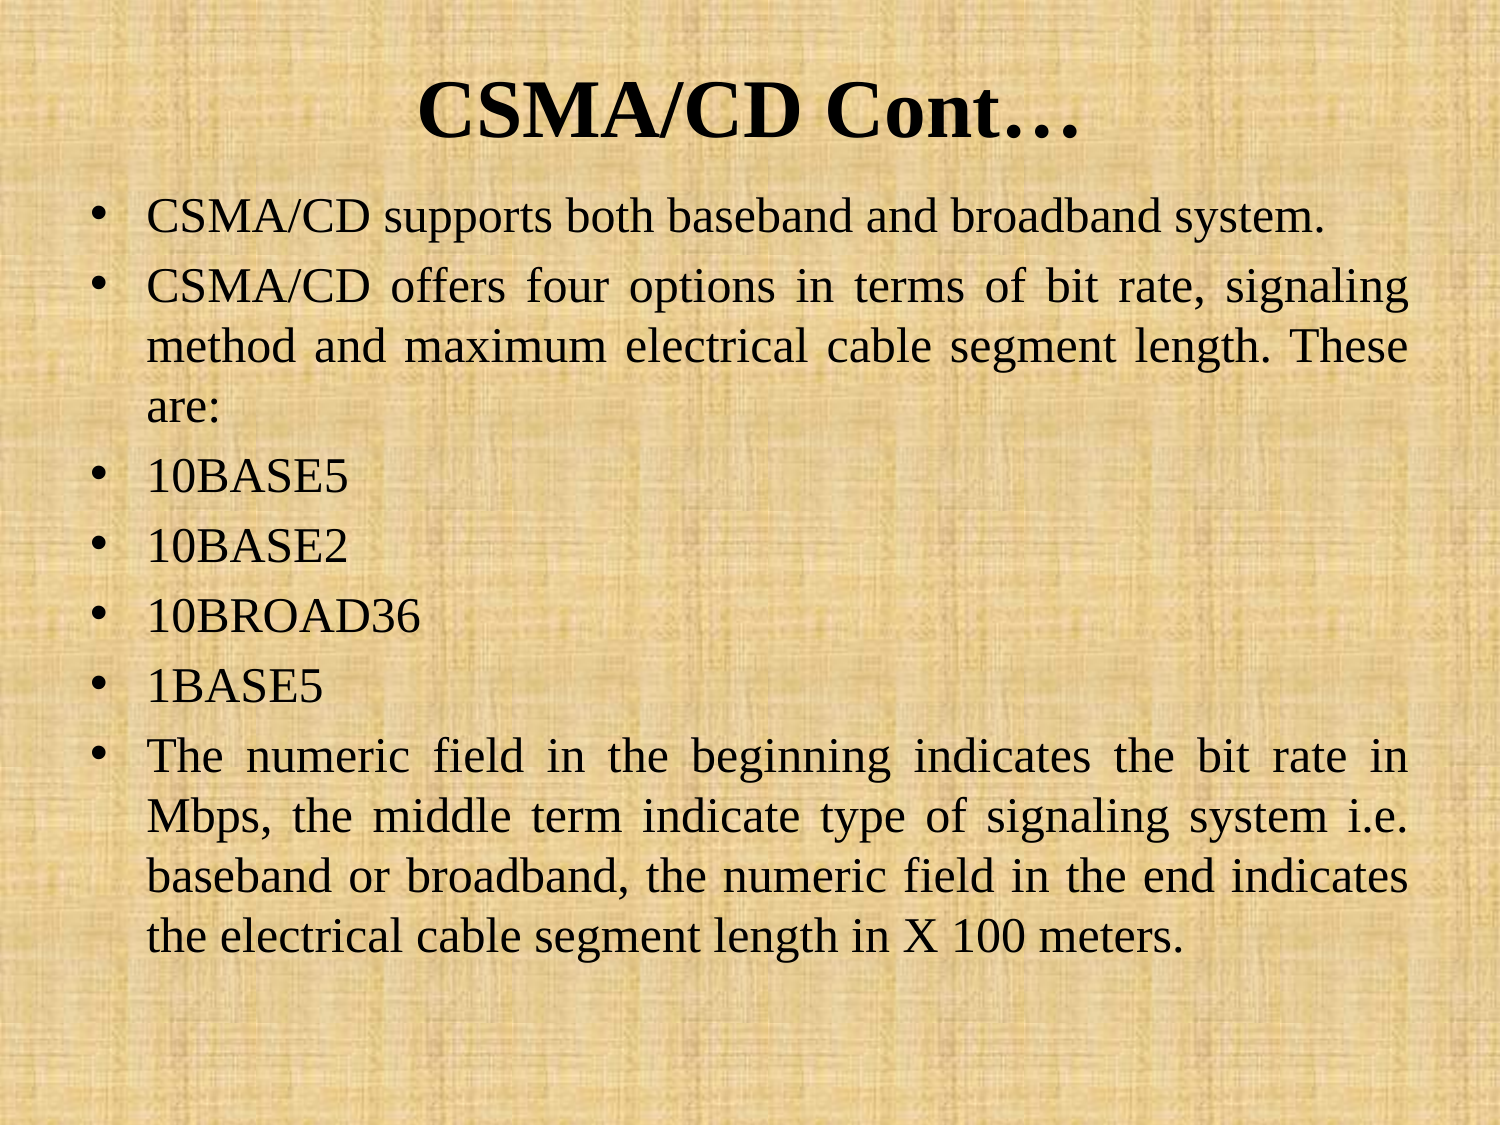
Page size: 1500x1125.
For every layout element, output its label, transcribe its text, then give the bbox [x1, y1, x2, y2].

title CSMA/CD Cont… [75, 45, 1425, 163]
list CSMA/CD supports both baseband and broadband system. CSMA/CD offers four options in terms of bit rate, signaling method and maximum electrical cable segment length. These are: 10BASE5 10BASE2 10BROAD36 1BASE5 The numeric field in the beginning indicates the bit rate in Mbps, the middle term indicate type of signaling system i.e. baseband or broadband, the numeric field in the end indicates the electrical cable segment length in X 100 meters. [75, 174, 1425, 988]
picture [0, 0, 1500, 1125]
